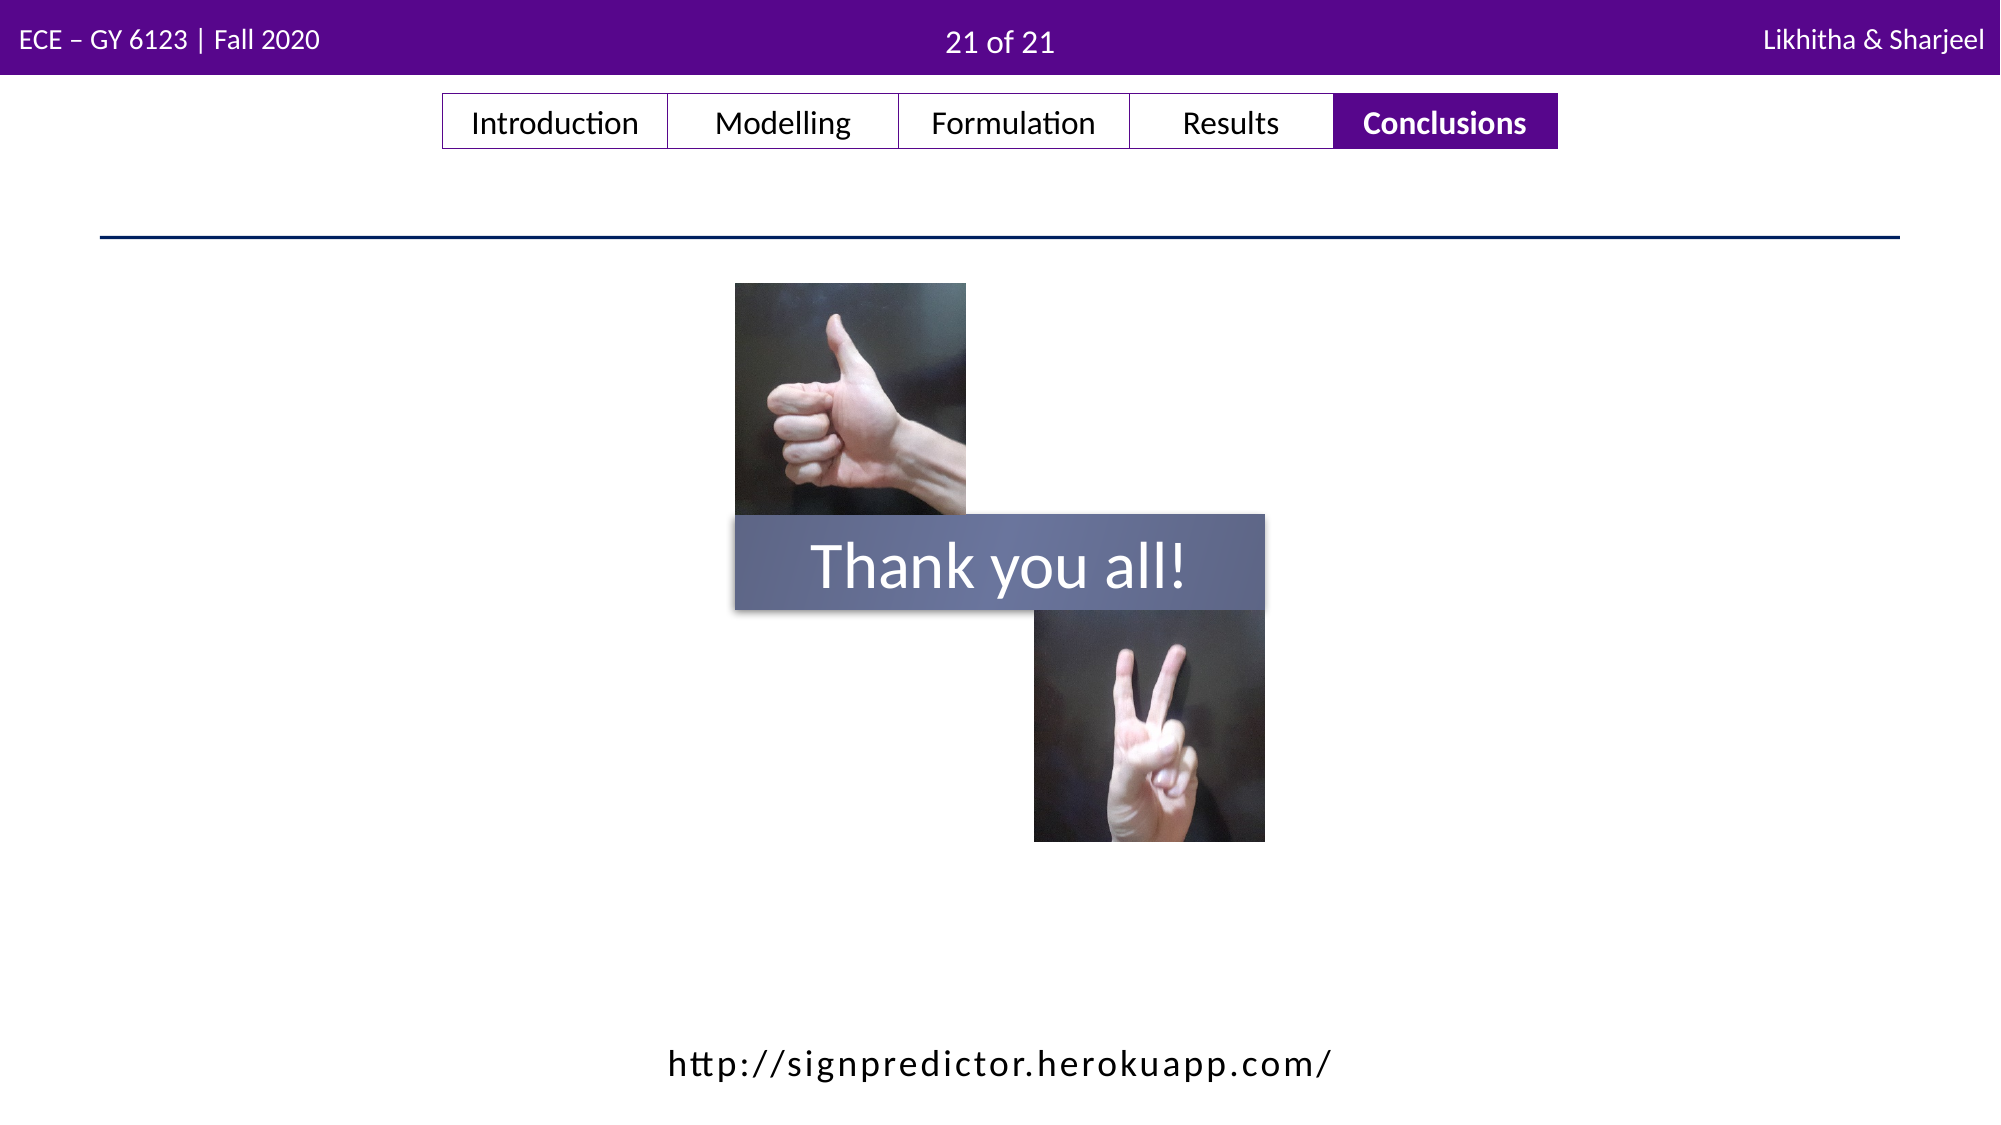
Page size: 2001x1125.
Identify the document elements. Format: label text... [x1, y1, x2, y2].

picture [1033, 610, 1266, 842]
picture [734, 283, 966, 515]
text_box http://signpredictor.herokuapp.com/ [498, 1031, 1501, 1091]
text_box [442, 93, 1558, 150]
text_box Thank you all! [735, 514, 1265, 610]
